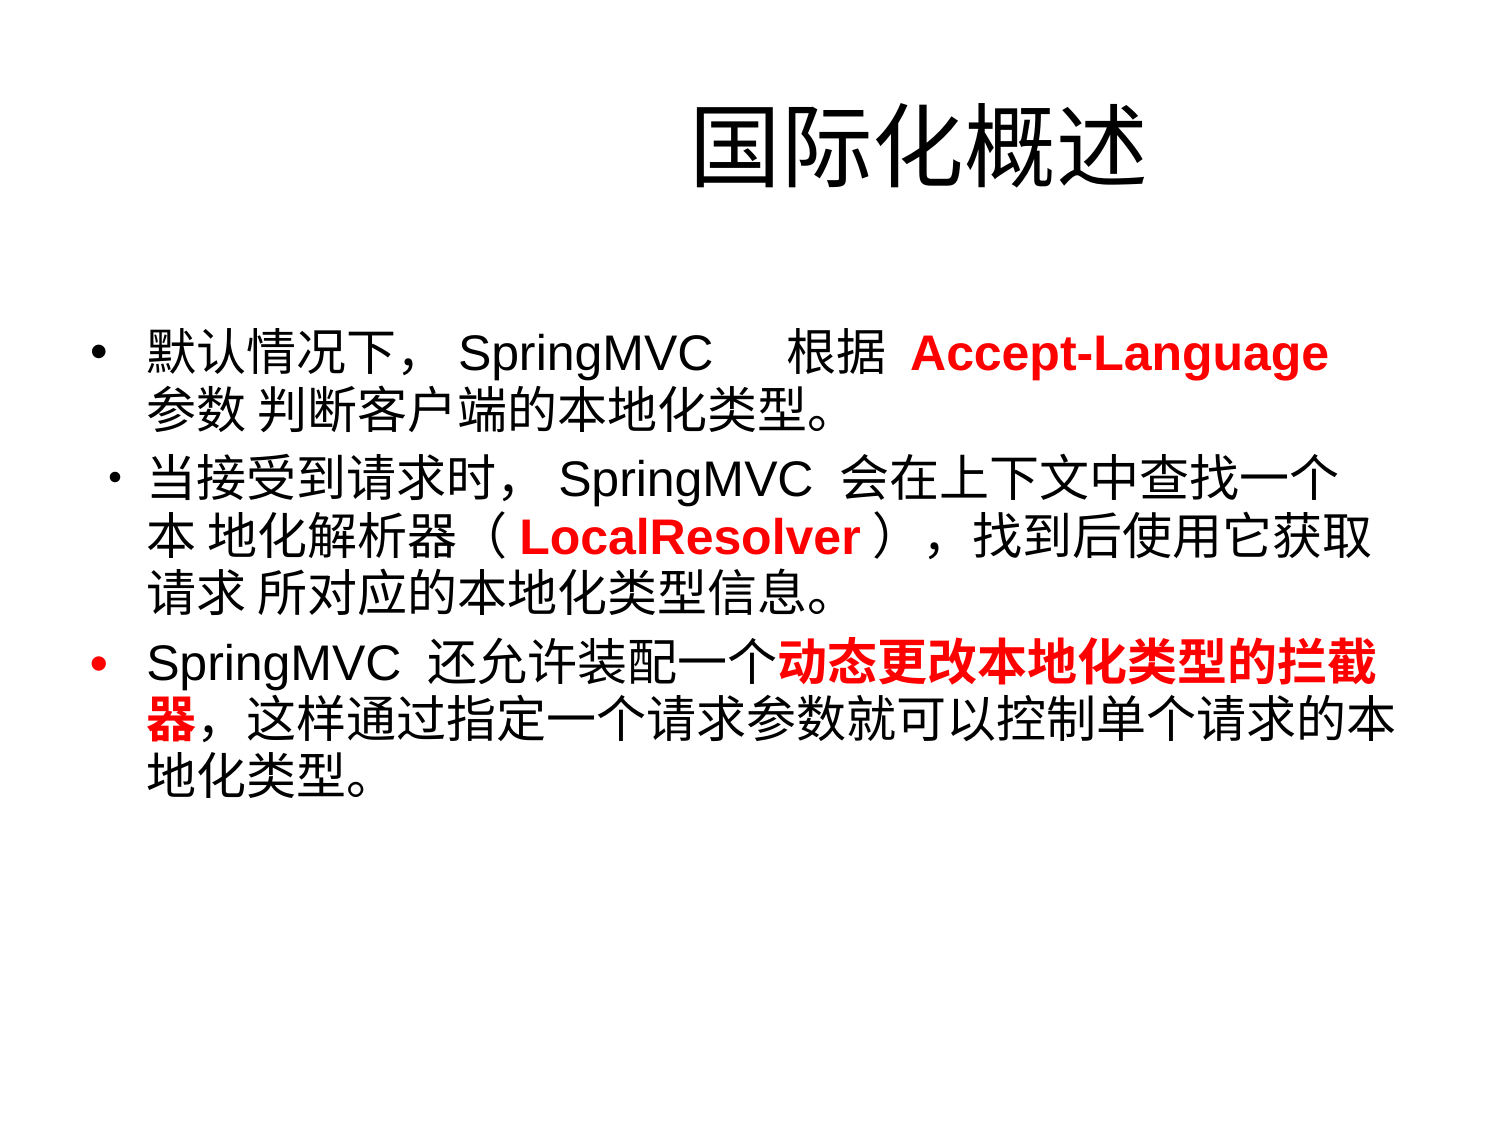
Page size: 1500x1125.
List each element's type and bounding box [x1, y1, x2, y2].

text_box [87, 323, 1399, 805]
title [75, 28, 1425, 249]
